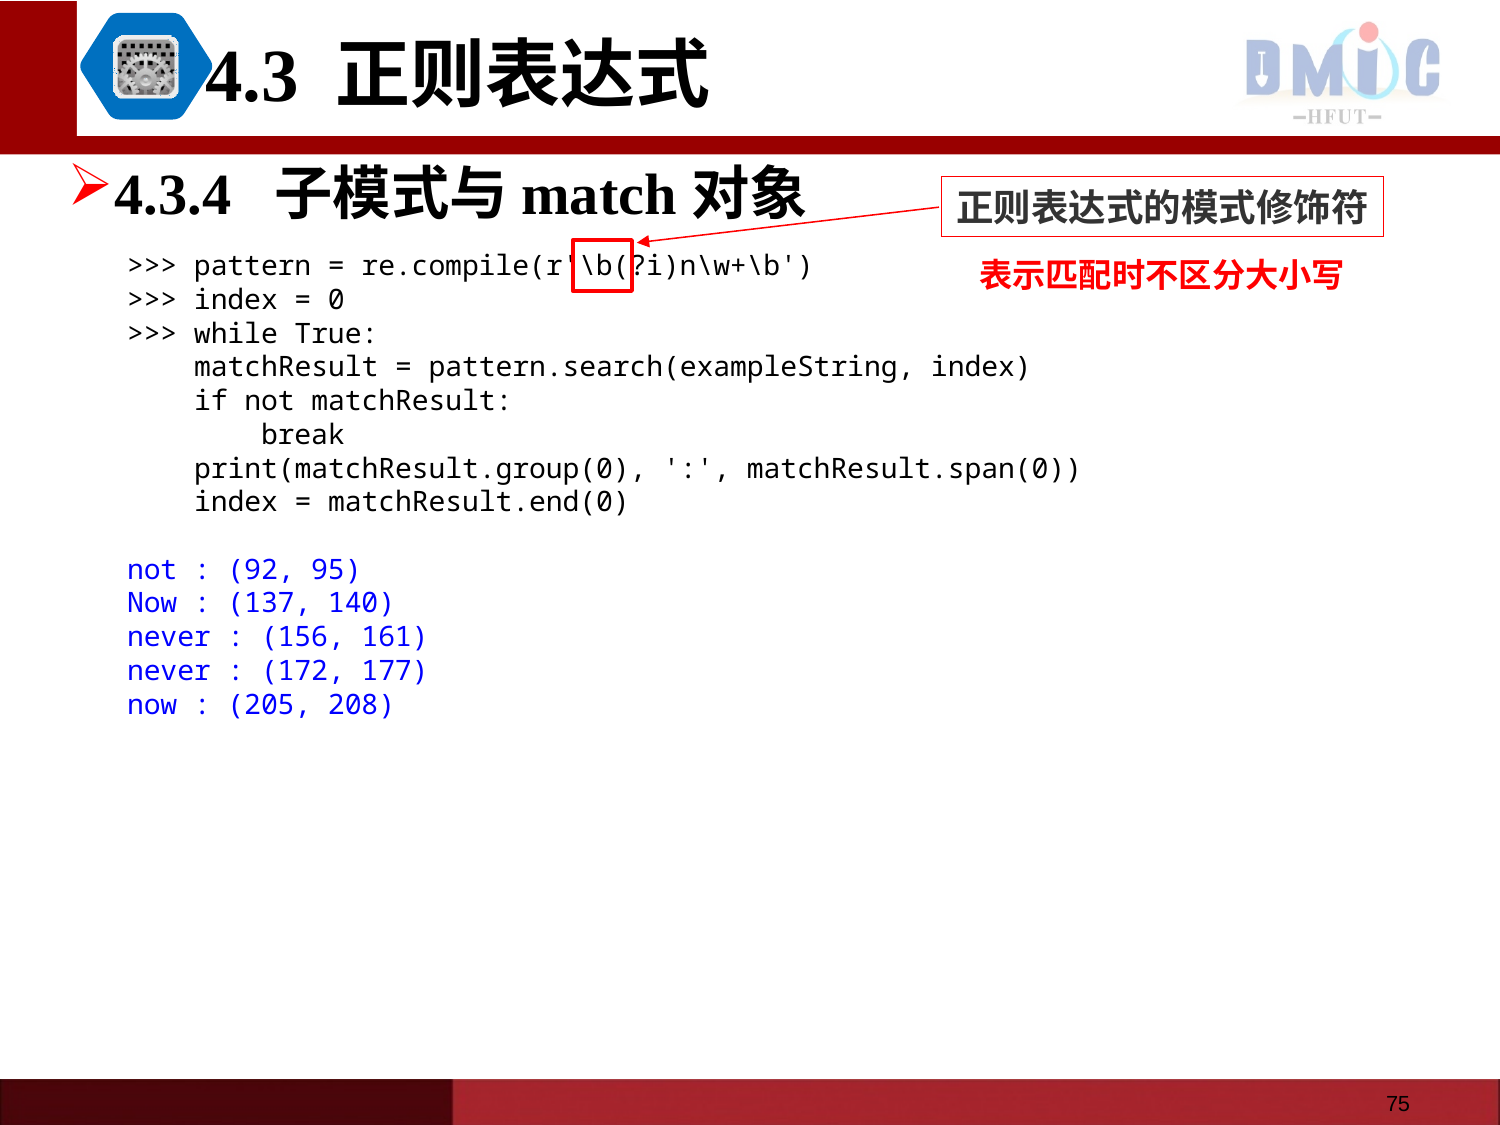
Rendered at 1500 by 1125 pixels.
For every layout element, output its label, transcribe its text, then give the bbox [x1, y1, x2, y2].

picture [0, 1079, 1500, 1125]
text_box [572, 176, 1387, 291]
slide_number 75 [1074, 1081, 1425, 1119]
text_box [79, 12, 822, 126]
list >>> pattern = re.compile(r'\b(?i)n\w+\b') >>> index = 0 >>> while True: matchResult = pattern.search(exampleString, index) if not matchResult: break print(matchResult.group(0), ':', matchResult.span(0)) index = matchResult.end(0) not : (92, 95) Now : (137, 140) never : (156, 161) never : (172, 177) now : (205, 208) [111, 239, 1463, 1008]
text_box 4.3.4 子模式与match对象 [53, 149, 981, 234]
